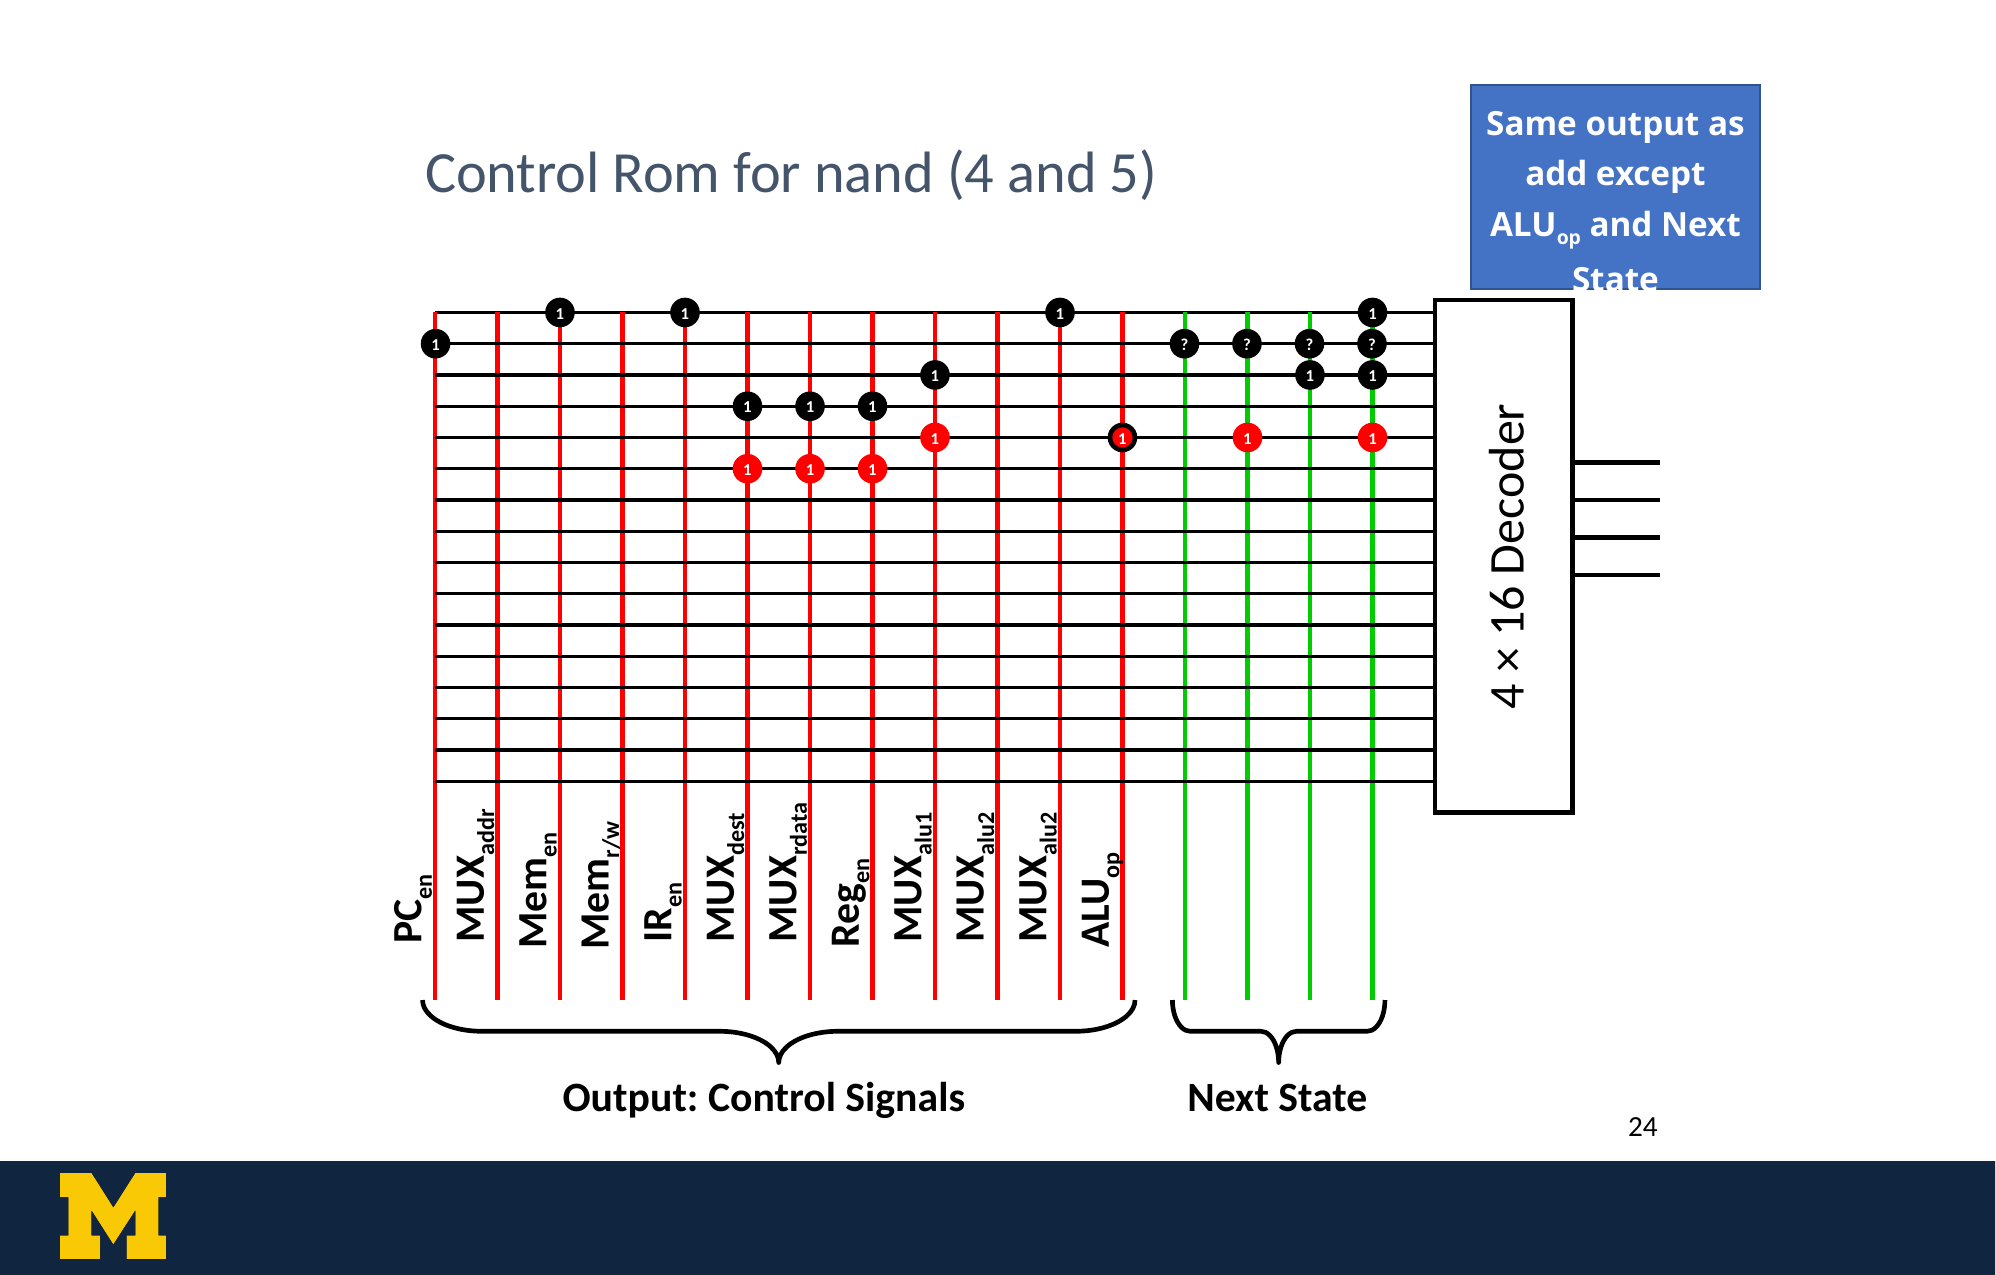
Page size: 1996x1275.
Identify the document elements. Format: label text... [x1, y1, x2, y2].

text_box ? [1377, 332, 1385, 343]
text_box 1 [1297, 363, 1305, 374]
text_box 1 [1360, 425, 1368, 436]
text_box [1366, 314, 1372, 322]
text_box MUXrdata [752, 790, 805, 958]
text_box 1 [1360, 299, 1385, 311]
text_box En [803, 783, 809, 791]
text_box [1241, 438, 1247, 447]
text_box 1 [735, 394, 743, 405]
text_box 1 [735, 457, 743, 468]
text_box Memr/w [565, 799, 618, 965]
text_box 1 [940, 426, 948, 436]
text_box 1 [922, 426, 930, 436]
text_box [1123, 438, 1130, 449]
text_box ? [1172, 332, 1180, 343]
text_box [936, 438, 943, 447]
text_box 1 [922, 363, 930, 374]
text_box 1 [423, 332, 430, 355]
title Control Rom for nand (4 and 5) [410, 24, 1660, 213]
text_box 1 [1360, 363, 1368, 374]
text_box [748, 407, 755, 418]
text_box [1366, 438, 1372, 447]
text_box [1373, 345, 1380, 355]
text_box 1 [1377, 425, 1385, 436]
text_box 1 [1252, 425, 1260, 436]
text_box IRen [627, 864, 680, 958]
text_box MUXalu2 [940, 790, 993, 958]
text_box 1 [752, 394, 760, 405]
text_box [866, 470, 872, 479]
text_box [1373, 314, 1380, 322]
text_box 1 [860, 457, 868, 468]
text_box [803, 470, 809, 479]
text_box 1 [440, 332, 448, 343]
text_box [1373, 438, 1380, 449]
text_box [1241, 345, 1247, 354]
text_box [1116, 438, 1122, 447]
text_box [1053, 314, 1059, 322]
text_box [1303, 376, 1309, 385]
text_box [928, 438, 934, 447]
text_box En [748, 783, 755, 793]
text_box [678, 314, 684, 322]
text_box PC [561, 314, 568, 322]
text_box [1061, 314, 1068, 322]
text_box 1 [1110, 425, 1118, 436]
text_box MUXdest [690, 791, 743, 958]
text_box Regen [815, 835, 868, 963]
text_box [1248, 438, 1255, 449]
text_box 1 [815, 457, 823, 468]
text_box 1 [1127, 425, 1135, 436]
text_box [1366, 376, 1372, 385]
text_box 1 [1315, 363, 1323, 374]
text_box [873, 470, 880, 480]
text_box MUXalu1 [877, 790, 930, 958]
text_box 4 × 16 Decoder [1434, 300, 1573, 813]
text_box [1373, 376, 1380, 387]
text_box [422, 1000, 1136, 1062]
text_box PC [553, 314, 559, 322]
text_box Memen [502, 812, 555, 964]
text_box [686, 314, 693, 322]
text_box 1 [672, 299, 698, 311]
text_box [436, 783, 443, 791]
slide_number ‹#› [1322, 1099, 1673, 1178]
text_box [741, 470, 747, 479]
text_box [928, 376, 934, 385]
text_box [811, 407, 818, 416]
text_box 1 [797, 394, 805, 405]
text_box PCen [372, 854, 430, 959]
text_box 1 [752, 457, 760, 468]
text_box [1311, 345, 1318, 354]
text_box Same output as add except ALUop and Next State [1471, 84, 1760, 290]
text_box MUXrdata [752, 774, 805, 780]
text_box 1 [940, 363, 948, 374]
text_box ? [1234, 331, 1243, 343]
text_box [491, 783, 497, 791]
text_box 1 [547, 299, 573, 311]
text_box ? [1190, 332, 1197, 343]
text_box ? [1252, 332, 1260, 343]
text_box 1 [860, 394, 868, 405]
text_box ? [1359, 331, 1368, 343]
text_box Output: Control Signals [547, 1062, 984, 1129]
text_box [1366, 345, 1372, 354]
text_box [741, 407, 747, 416]
text_box [803, 407, 809, 416]
text_box ALUop [1065, 815, 1118, 963]
text_box 1 [1047, 299, 1073, 311]
text_box [811, 470, 818, 479]
text_box 1 [797, 457, 805, 468]
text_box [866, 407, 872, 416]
text_box ? [1315, 332, 1322, 343]
text_box [748, 470, 755, 480]
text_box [1311, 376, 1318, 385]
text_box 1 [815, 394, 823, 405]
text_box MUXaddr [440, 790, 493, 958]
text_box 1 [877, 394, 885, 405]
text_box ? [1297, 332, 1305, 343]
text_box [1186, 345, 1193, 354]
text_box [1248, 345, 1255, 355]
text_box 1 [1377, 363, 1385, 374]
text_box [1172, 1000, 1385, 1062]
text_box MUXalu2 [1002, 790, 1055, 958]
text_box Next State [1172, 1062, 1387, 1128]
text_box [1303, 345, 1309, 354]
text_box 1 [1235, 425, 1243, 436]
text_box 1 [877, 457, 885, 468]
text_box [1178, 345, 1184, 354]
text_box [436, 345, 443, 353]
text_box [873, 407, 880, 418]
picture [60, 1173, 166, 1259]
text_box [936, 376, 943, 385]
